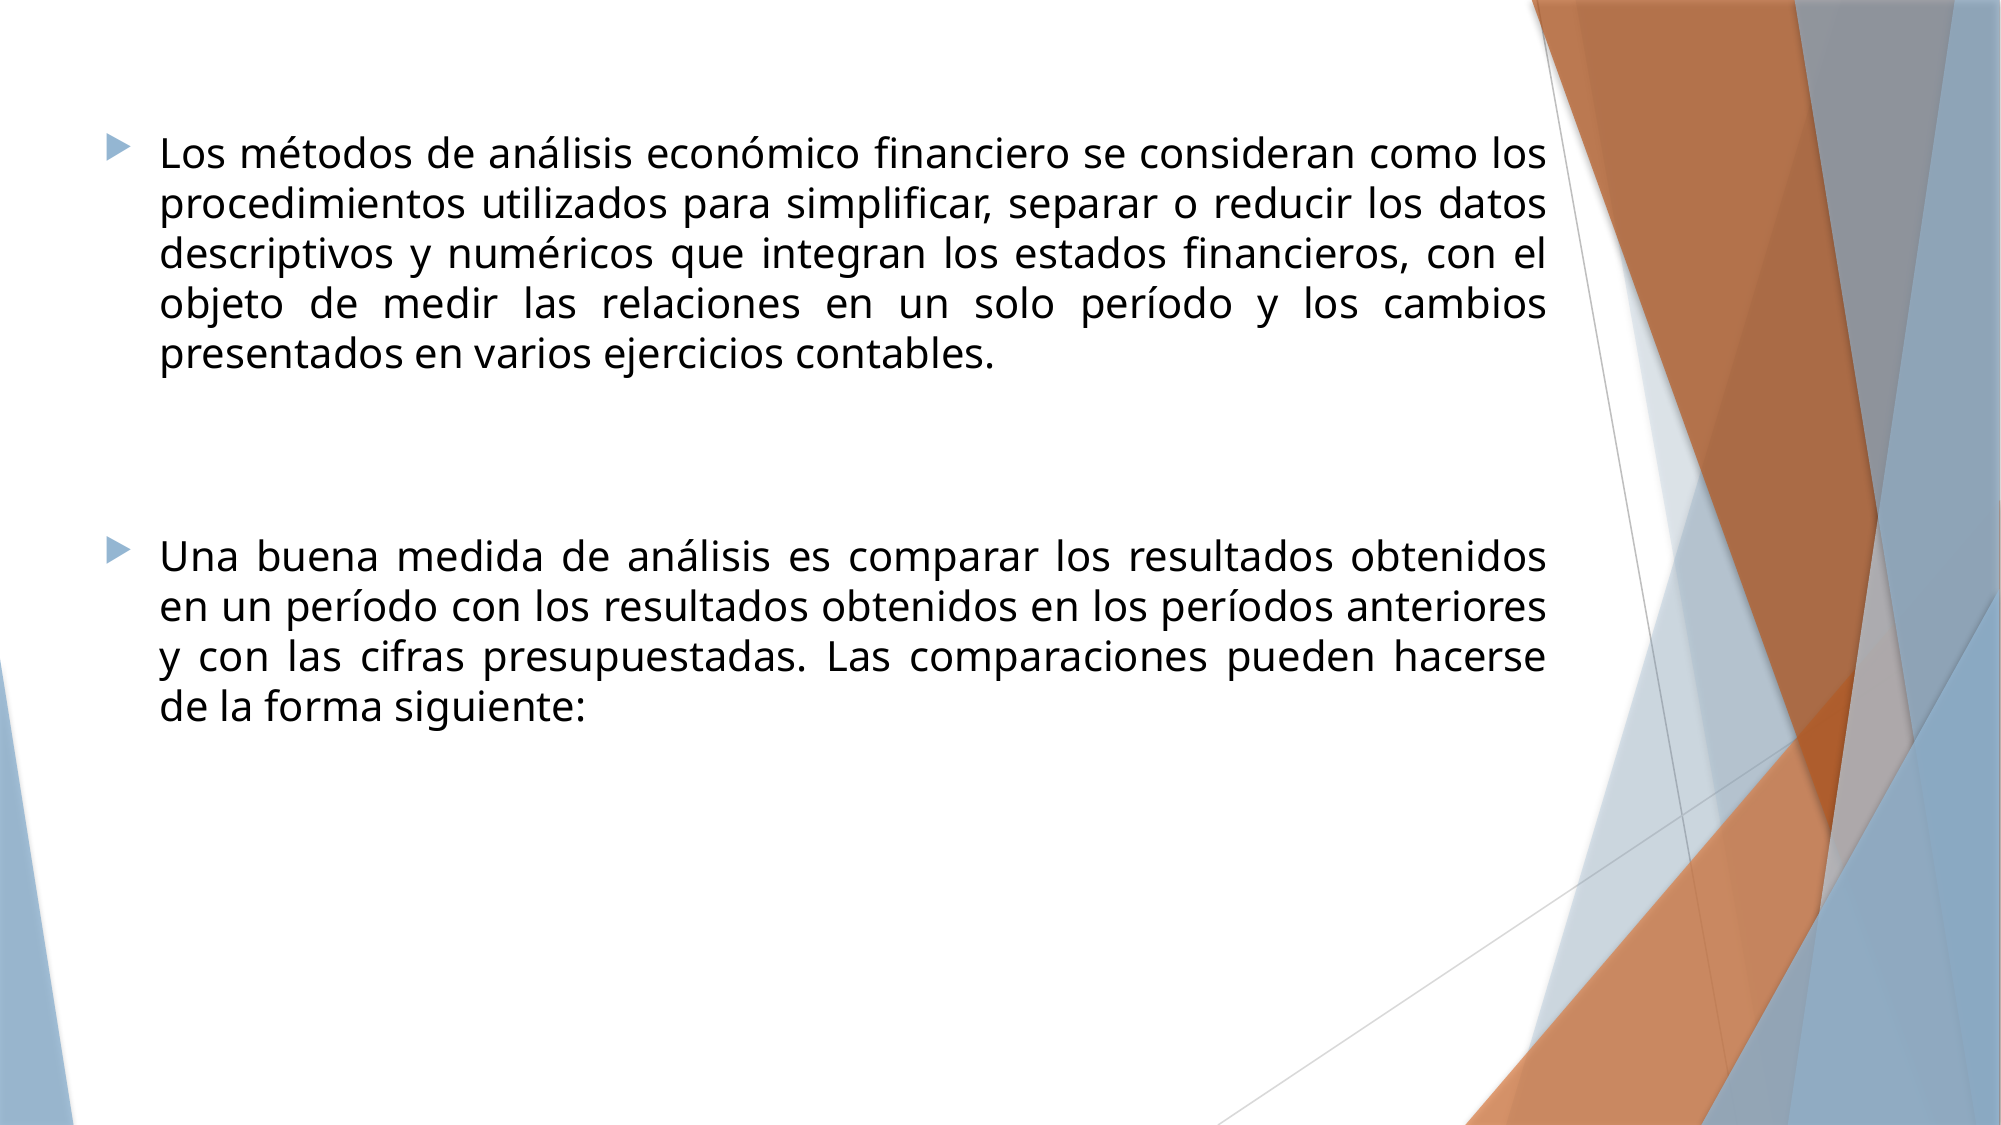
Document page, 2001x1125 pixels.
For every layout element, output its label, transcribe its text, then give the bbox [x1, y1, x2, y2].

list Los métodos de análisis económico financiero se consideran como los procedimientos utilizados para simplificar, separar o reducir los datos descriptivos y numéricos que integran los estados financieros, con el objeto de medir las relaciones en un solo período y los cambios presentados en varios ejercicios contables. Una buena medida de análisis es comparar los resultados obtenidos en un período con los resultados obtenidos en los períodos anteriores y con las cifras presupuestadas. Las comparaciones pueden hacerse de la forma siguiente: [88, 119, 1564, 992]
